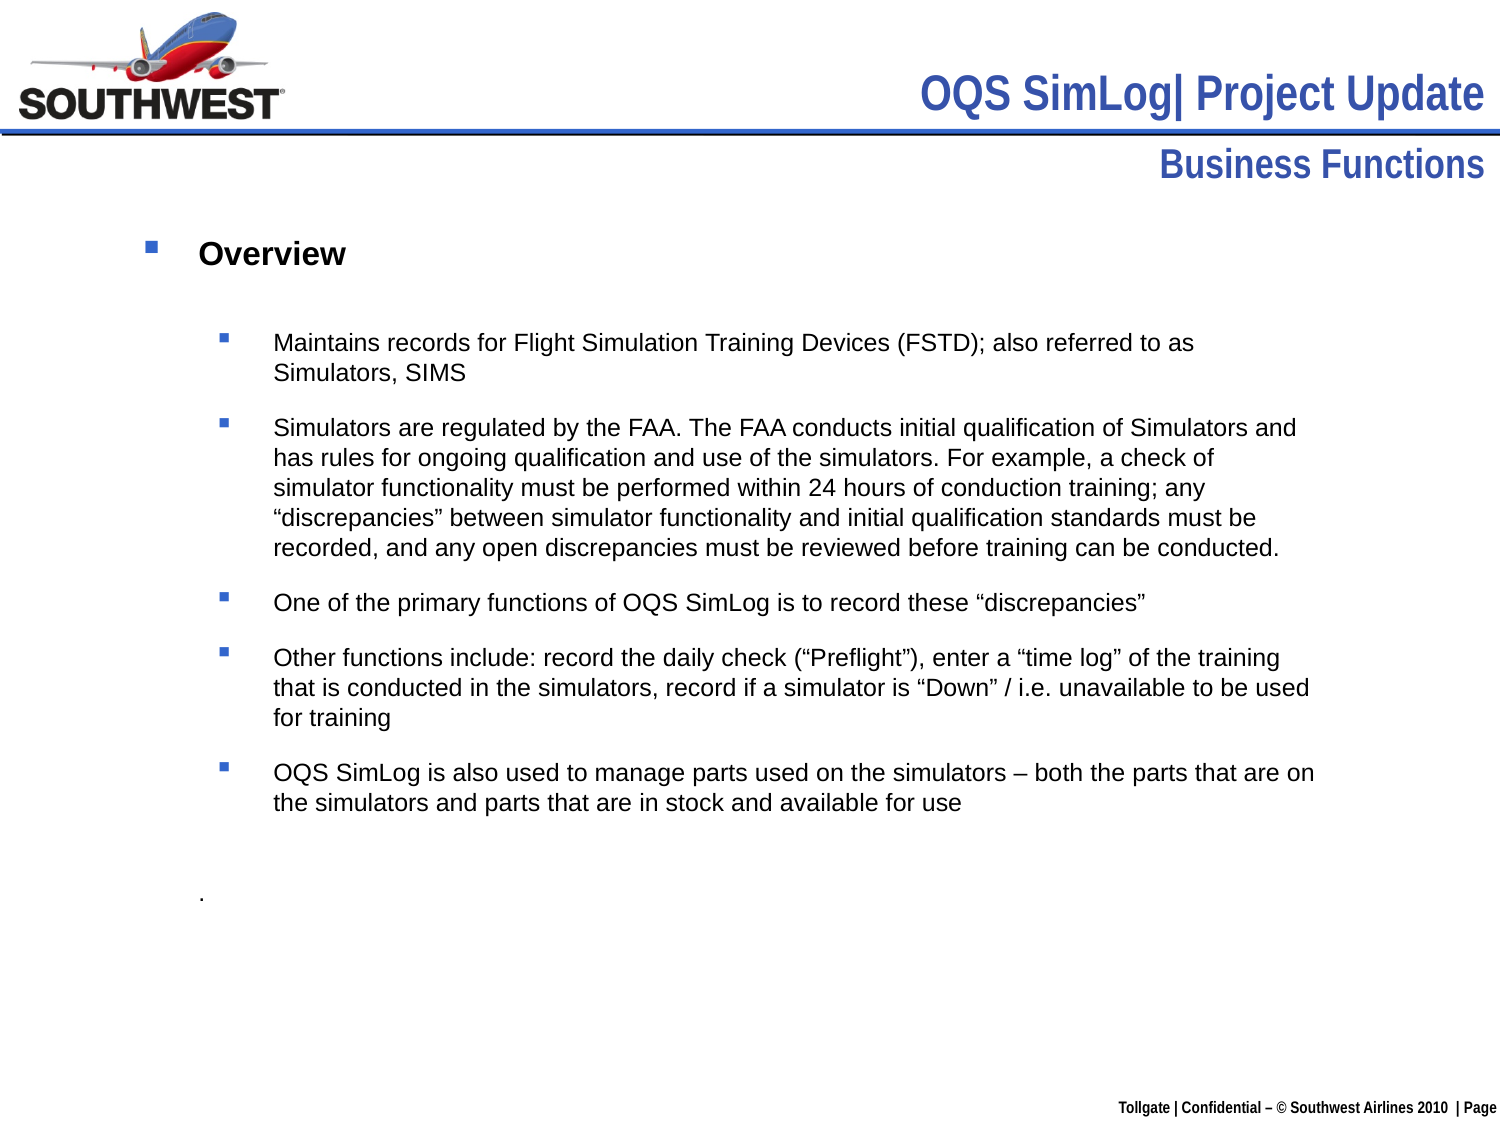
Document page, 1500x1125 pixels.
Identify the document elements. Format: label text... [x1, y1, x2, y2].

text_box Overview Maintains records for Flight Simulation Training Devices (FSTD); also referred to as Simulators, SIMS Simulators are regulated by the FAA. The FAA conducts initial qualification of Simulators and has rules for ongoing qualification and use of the simulators. For example, a check of simulator functionality must be performed within 24 hours of conduction training; any “discrepancies” between simulator functionality and initial qualification standards must be recorded, and any open discrepancies must be reviewed before training can be conducted. One of the primary functions of OQS SimLog is to record these “discrepancies” Other functions include: record the daily check (“Preflight”), enter a “time log” of the training that is conducted in the simulators, record if a simulator is “Down” / i.e. unavailable to be used for training OQS SimLog is also used to manage parts used on the simulators – both the parts that are on the simulators and parts that are in stock and available for use . [127, 224, 1340, 870]
text_box Business Functions [256, 133, 1500, 190]
text_box OQS SimLog| Project Update [456, 62, 1500, 119]
picture [19, 12, 286, 120]
